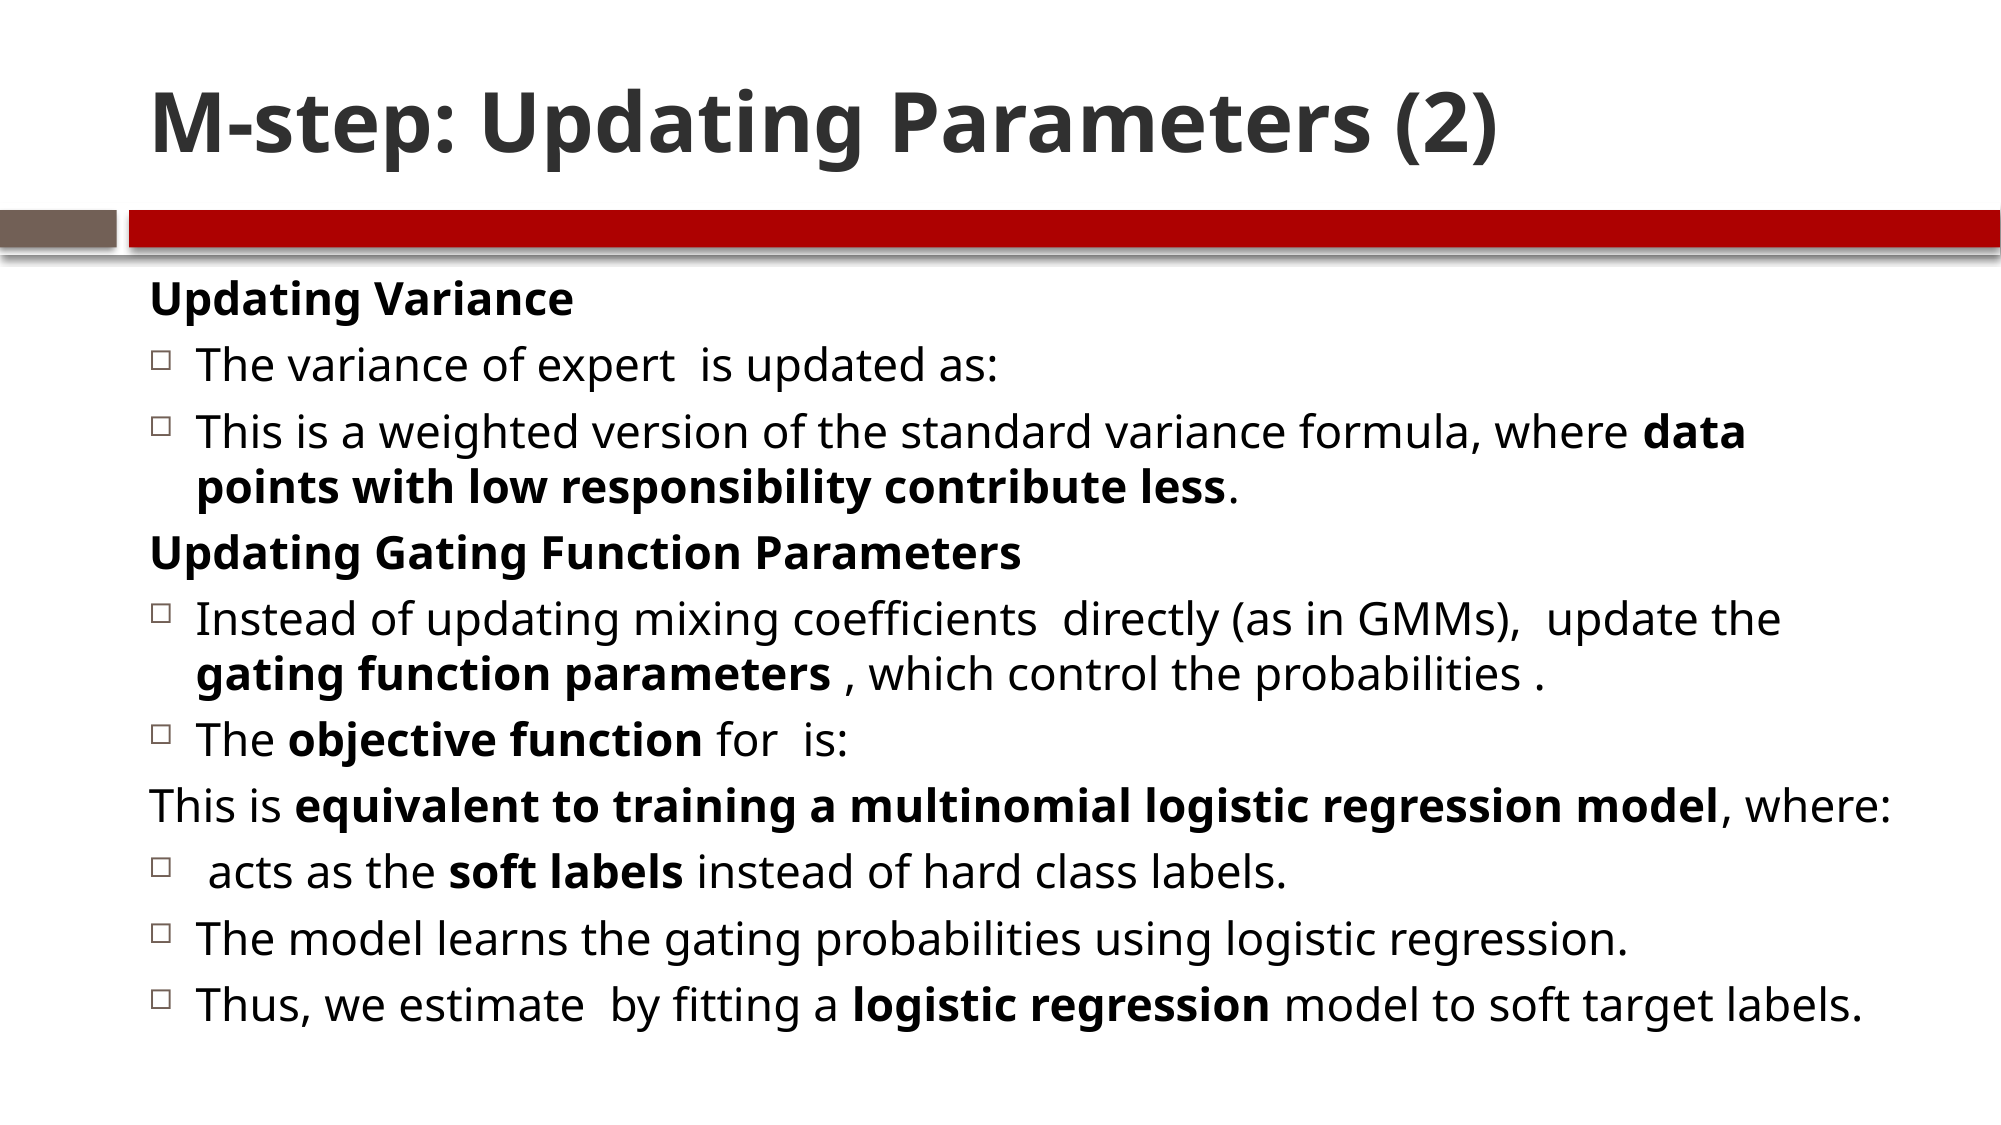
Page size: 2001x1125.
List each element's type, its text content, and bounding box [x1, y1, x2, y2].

title M-step: Updating Parameters (2) [133, 37, 1918, 200]
